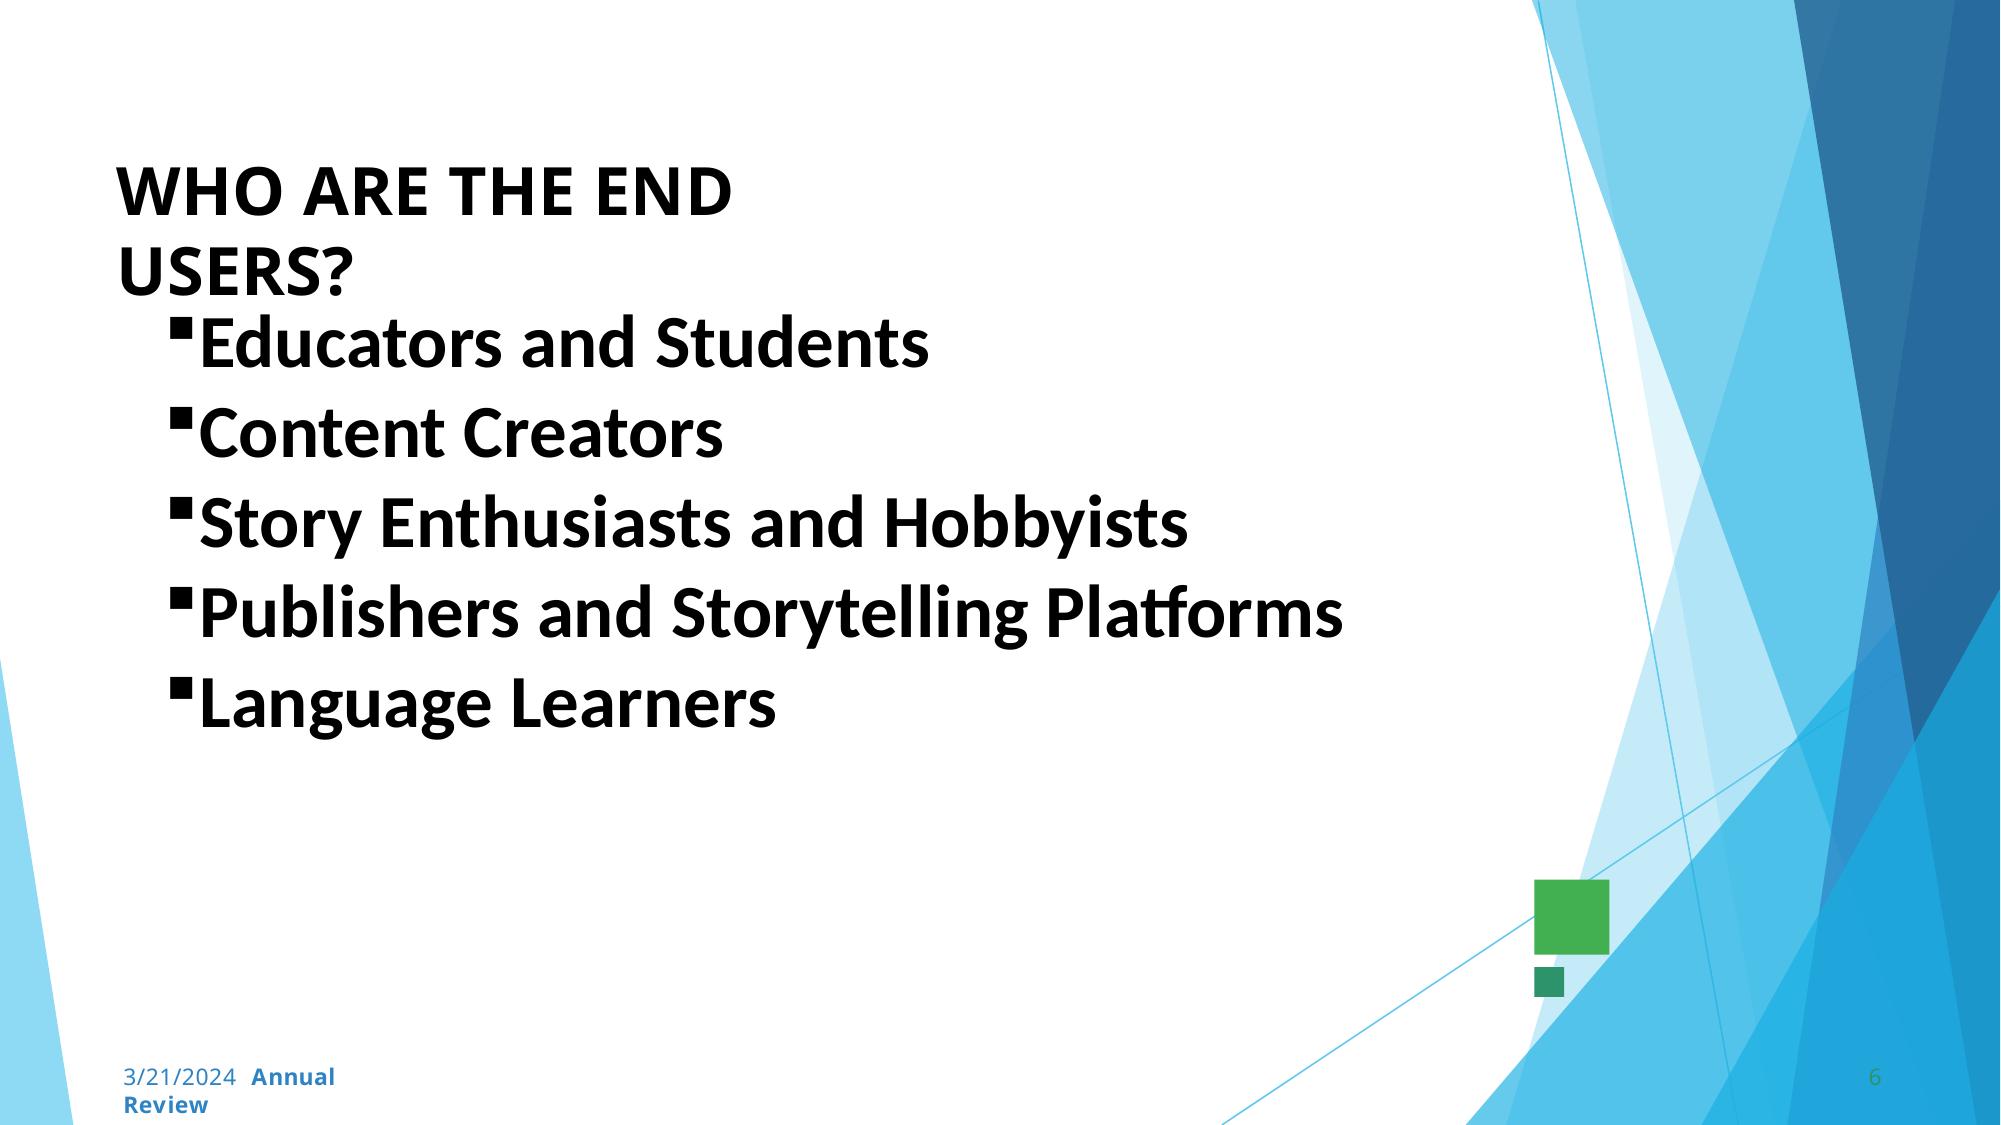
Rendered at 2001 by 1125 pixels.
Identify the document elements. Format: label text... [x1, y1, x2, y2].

title WHO ARE THE END USERS? [114, 146, 938, 337]
text_box [1534, 879, 1610, 955]
slide_number 6 [1862, 1061, 1888, 1125]
picture [118, 1012, 477, 1093]
text_box Educators and Students Content Creators Story Enthusiasts and Hobbyists Publishers and Storytelling Platforms Language Learners [149, 285, 1498, 751]
text_box 3/21/2024 Annual Review [121, 1101, 417, 1118]
text_box [1534, 967, 1565, 997]
